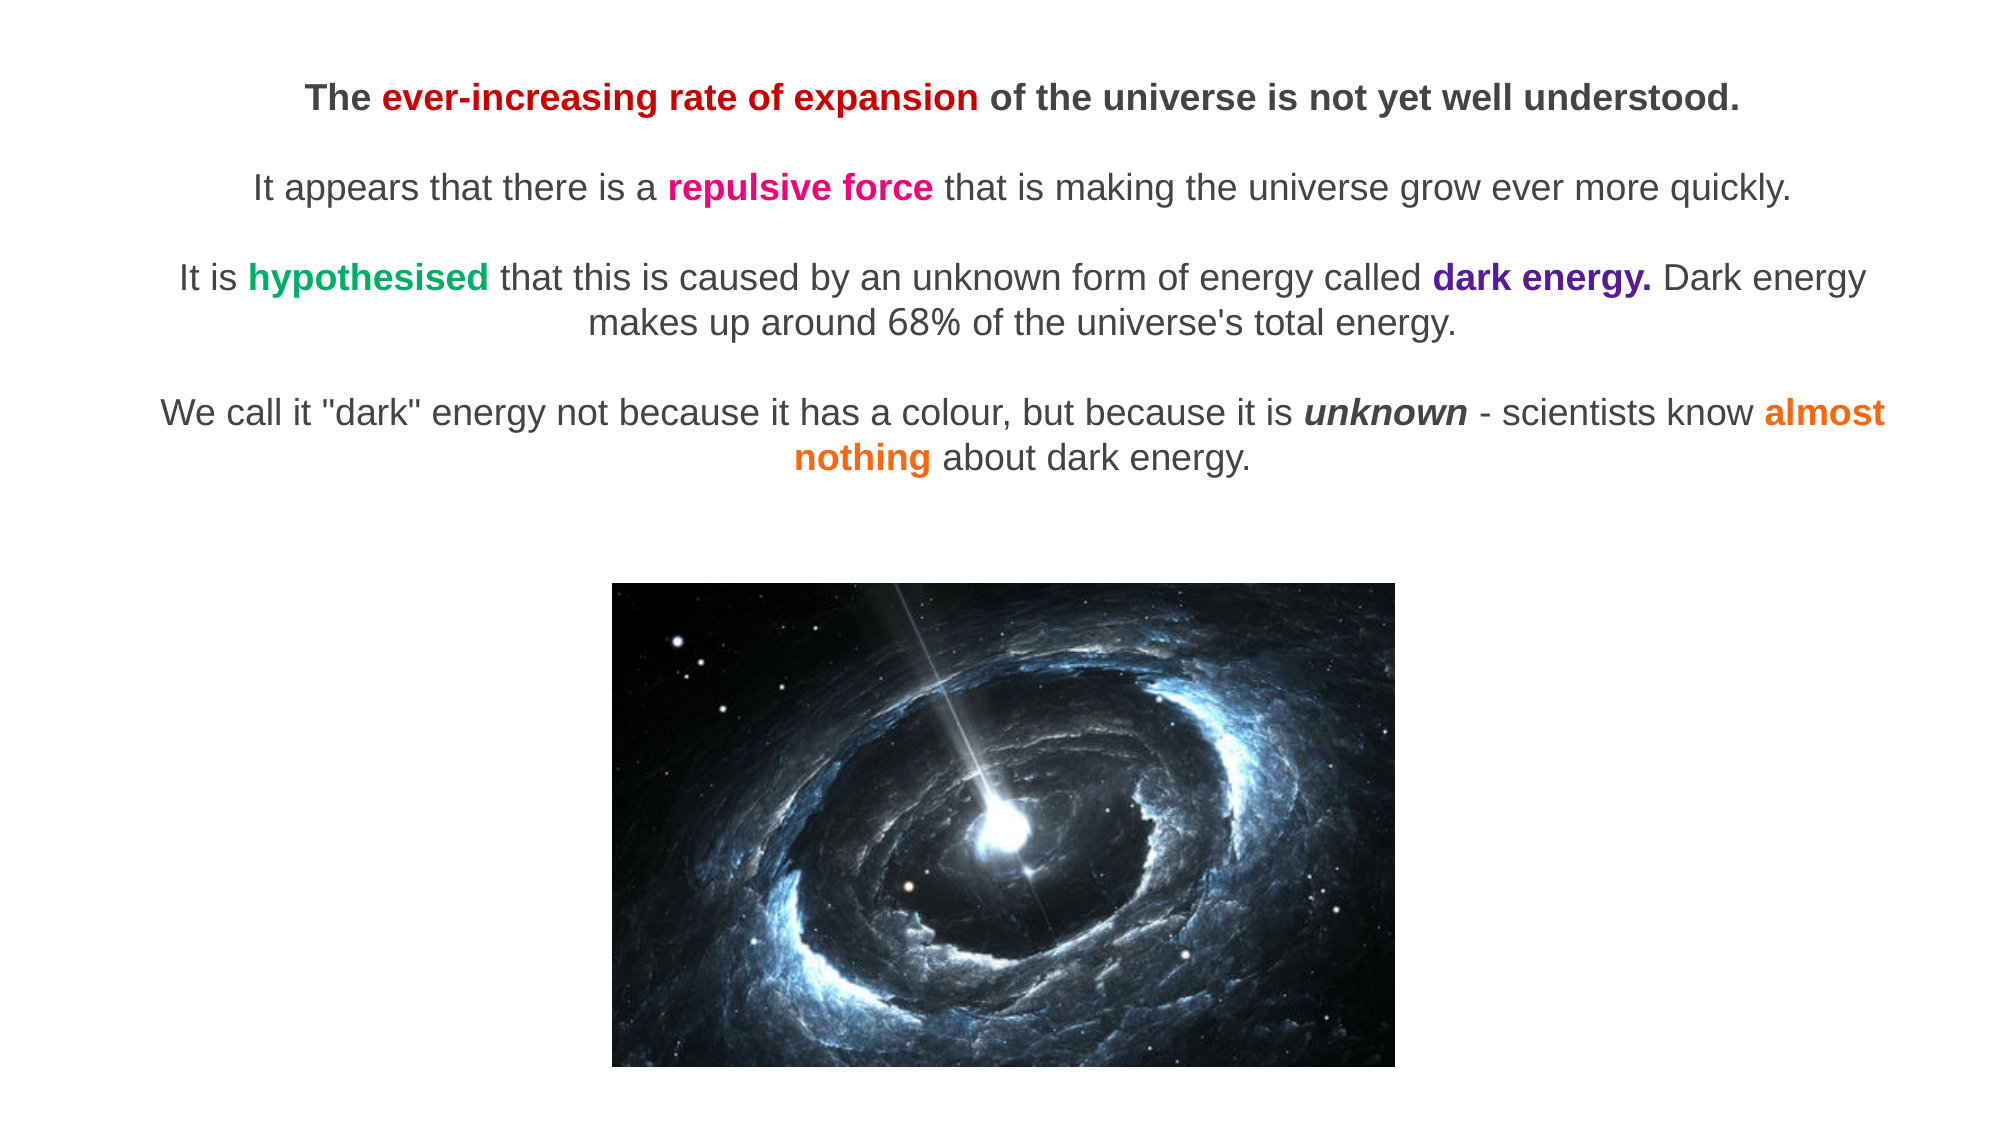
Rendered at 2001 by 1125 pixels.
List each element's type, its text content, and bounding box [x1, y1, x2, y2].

picture [612, 583, 1395, 1067]
text_box The ever-increasing rate of expansion of the universe is not yet well understood. It appears that there is a repulsive force that is making the universe grow ever more quickly. It is hypothesised that this is caused by an unknown form of energy called dark energy. Dark energy makes up around 68% of the universe's total energy. We call it "dark" energy not because it has a colour, but because it is unknown - scientists know almost nothing about dark energy. [108, 65, 1938, 486]
